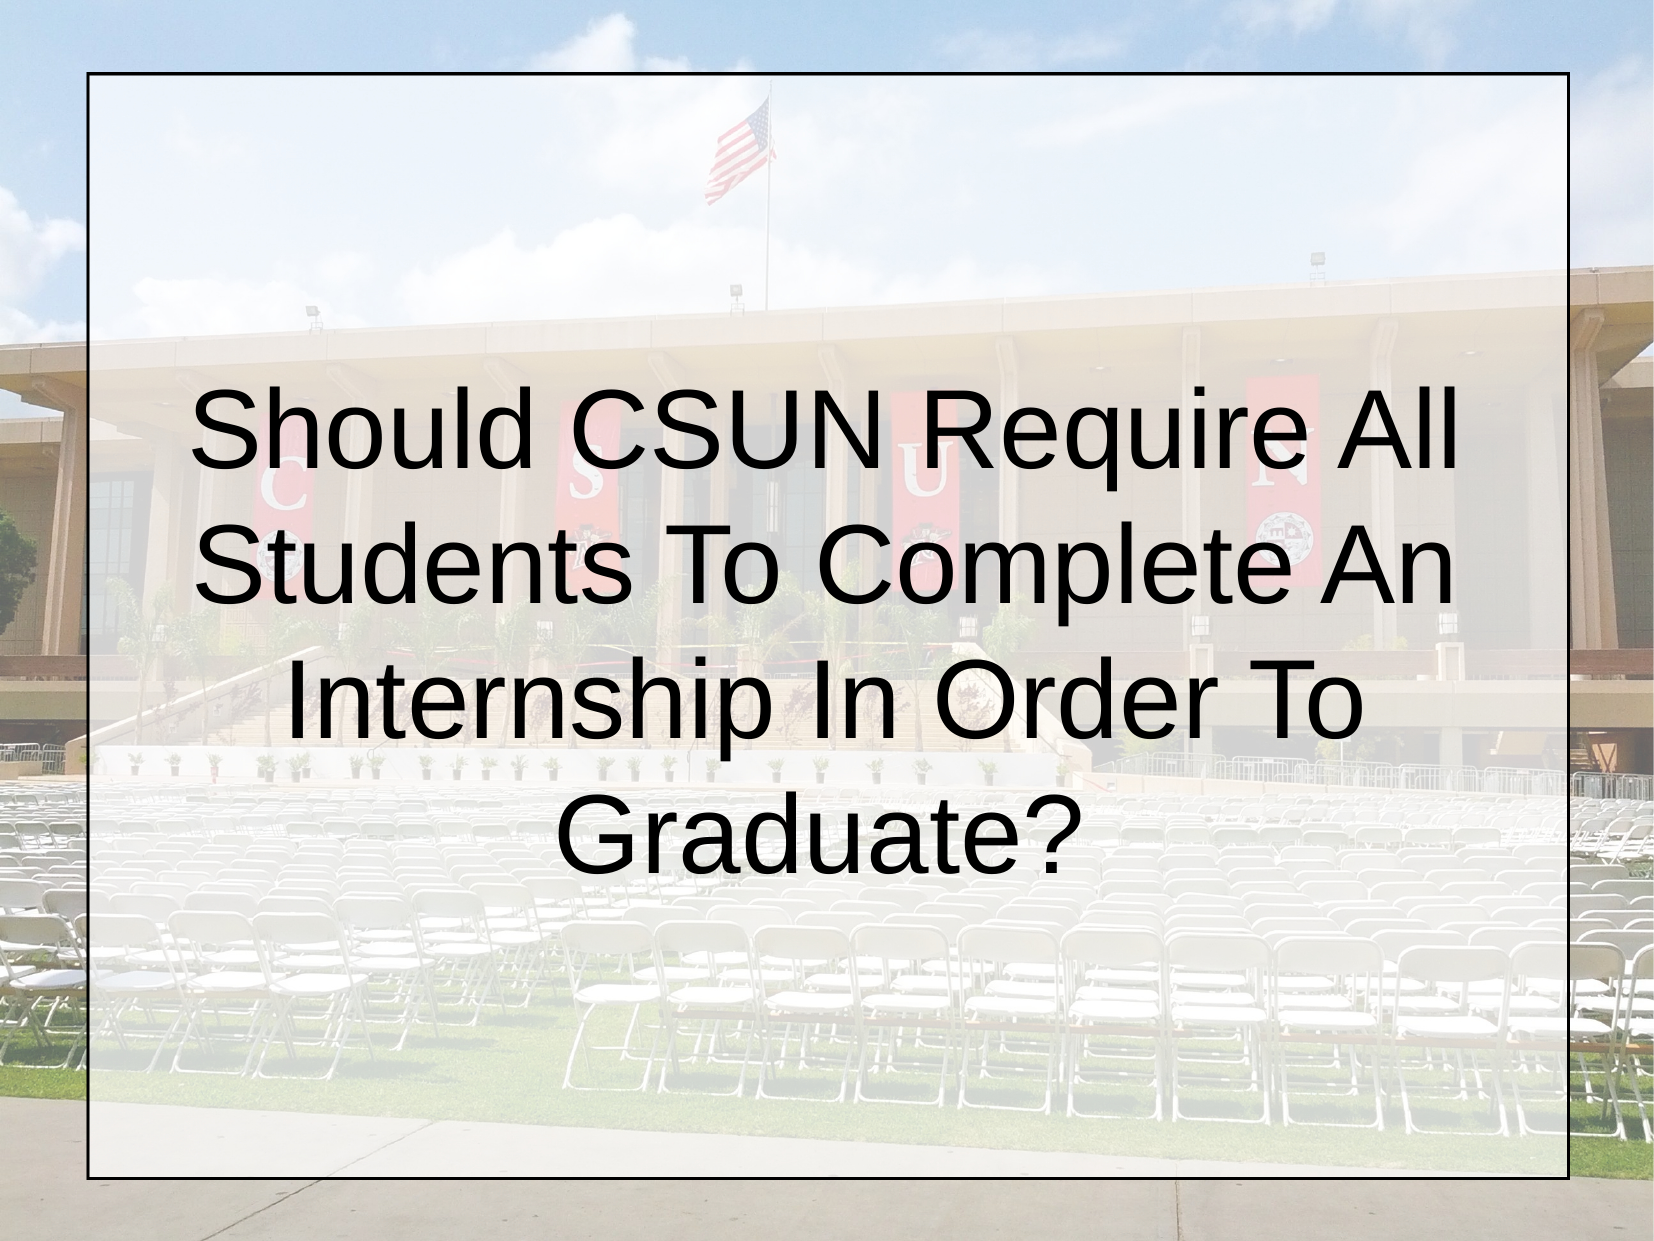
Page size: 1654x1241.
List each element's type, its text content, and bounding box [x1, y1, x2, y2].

text_box [82, 49, 1571, 257]
text_box Should CSUN Require All Students To Complete An Internship In Order To Graduate? [89, 366, 1560, 885]
text_box [82, 290, 1571, 1010]
picture [0, 0, 1654, 1241]
